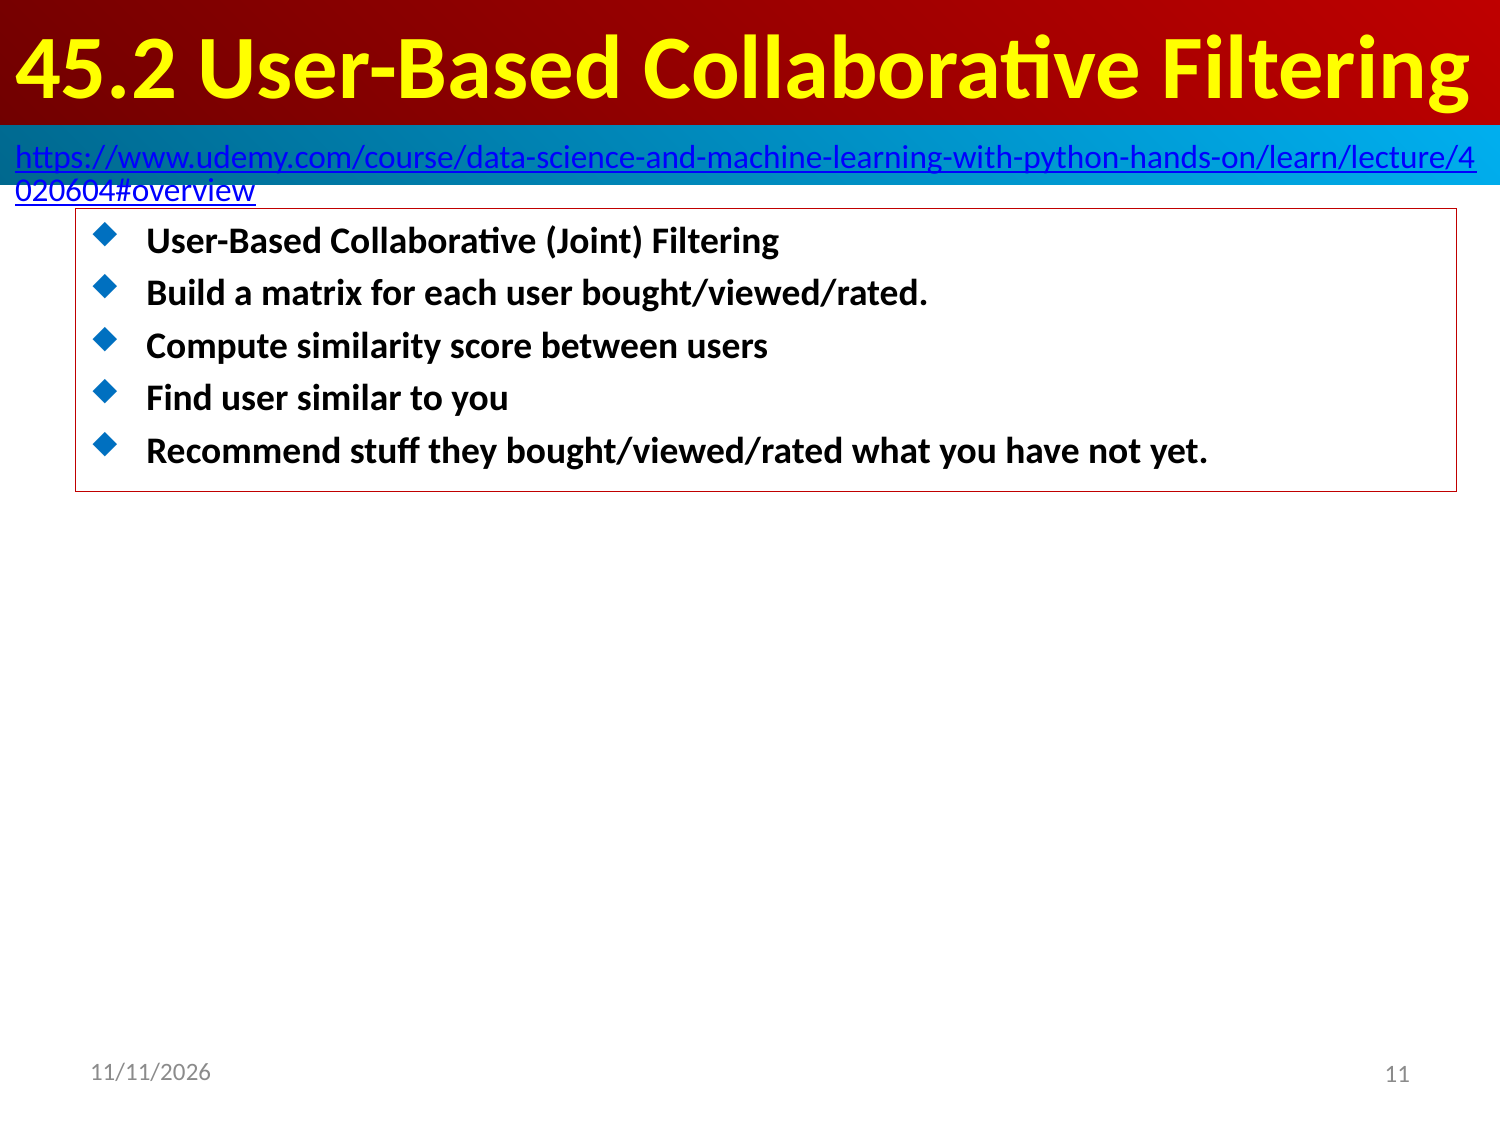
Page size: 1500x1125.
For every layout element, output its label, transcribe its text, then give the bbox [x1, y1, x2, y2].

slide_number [75, 1040, 425, 1101]
text_box https://www.udemy.com/course/data-science-and-machine-learning-with-python-hands-on/learn/lecture/4020604#overview [0, 125, 1500, 185]
title 45.2 User-Based Collaborative Filtering [0, 0, 1500, 125]
subtitle User-Based Collaborative (Joint) Filtering Build a matrix for each user bought/viewed/rated. Compute similarity score between users Find user similar to you Recommend stuff they bought/viewed/rated what you have not yet. [75, 208, 1457, 492]
slide_number 11 [1074, 1042, 1425, 1103]
